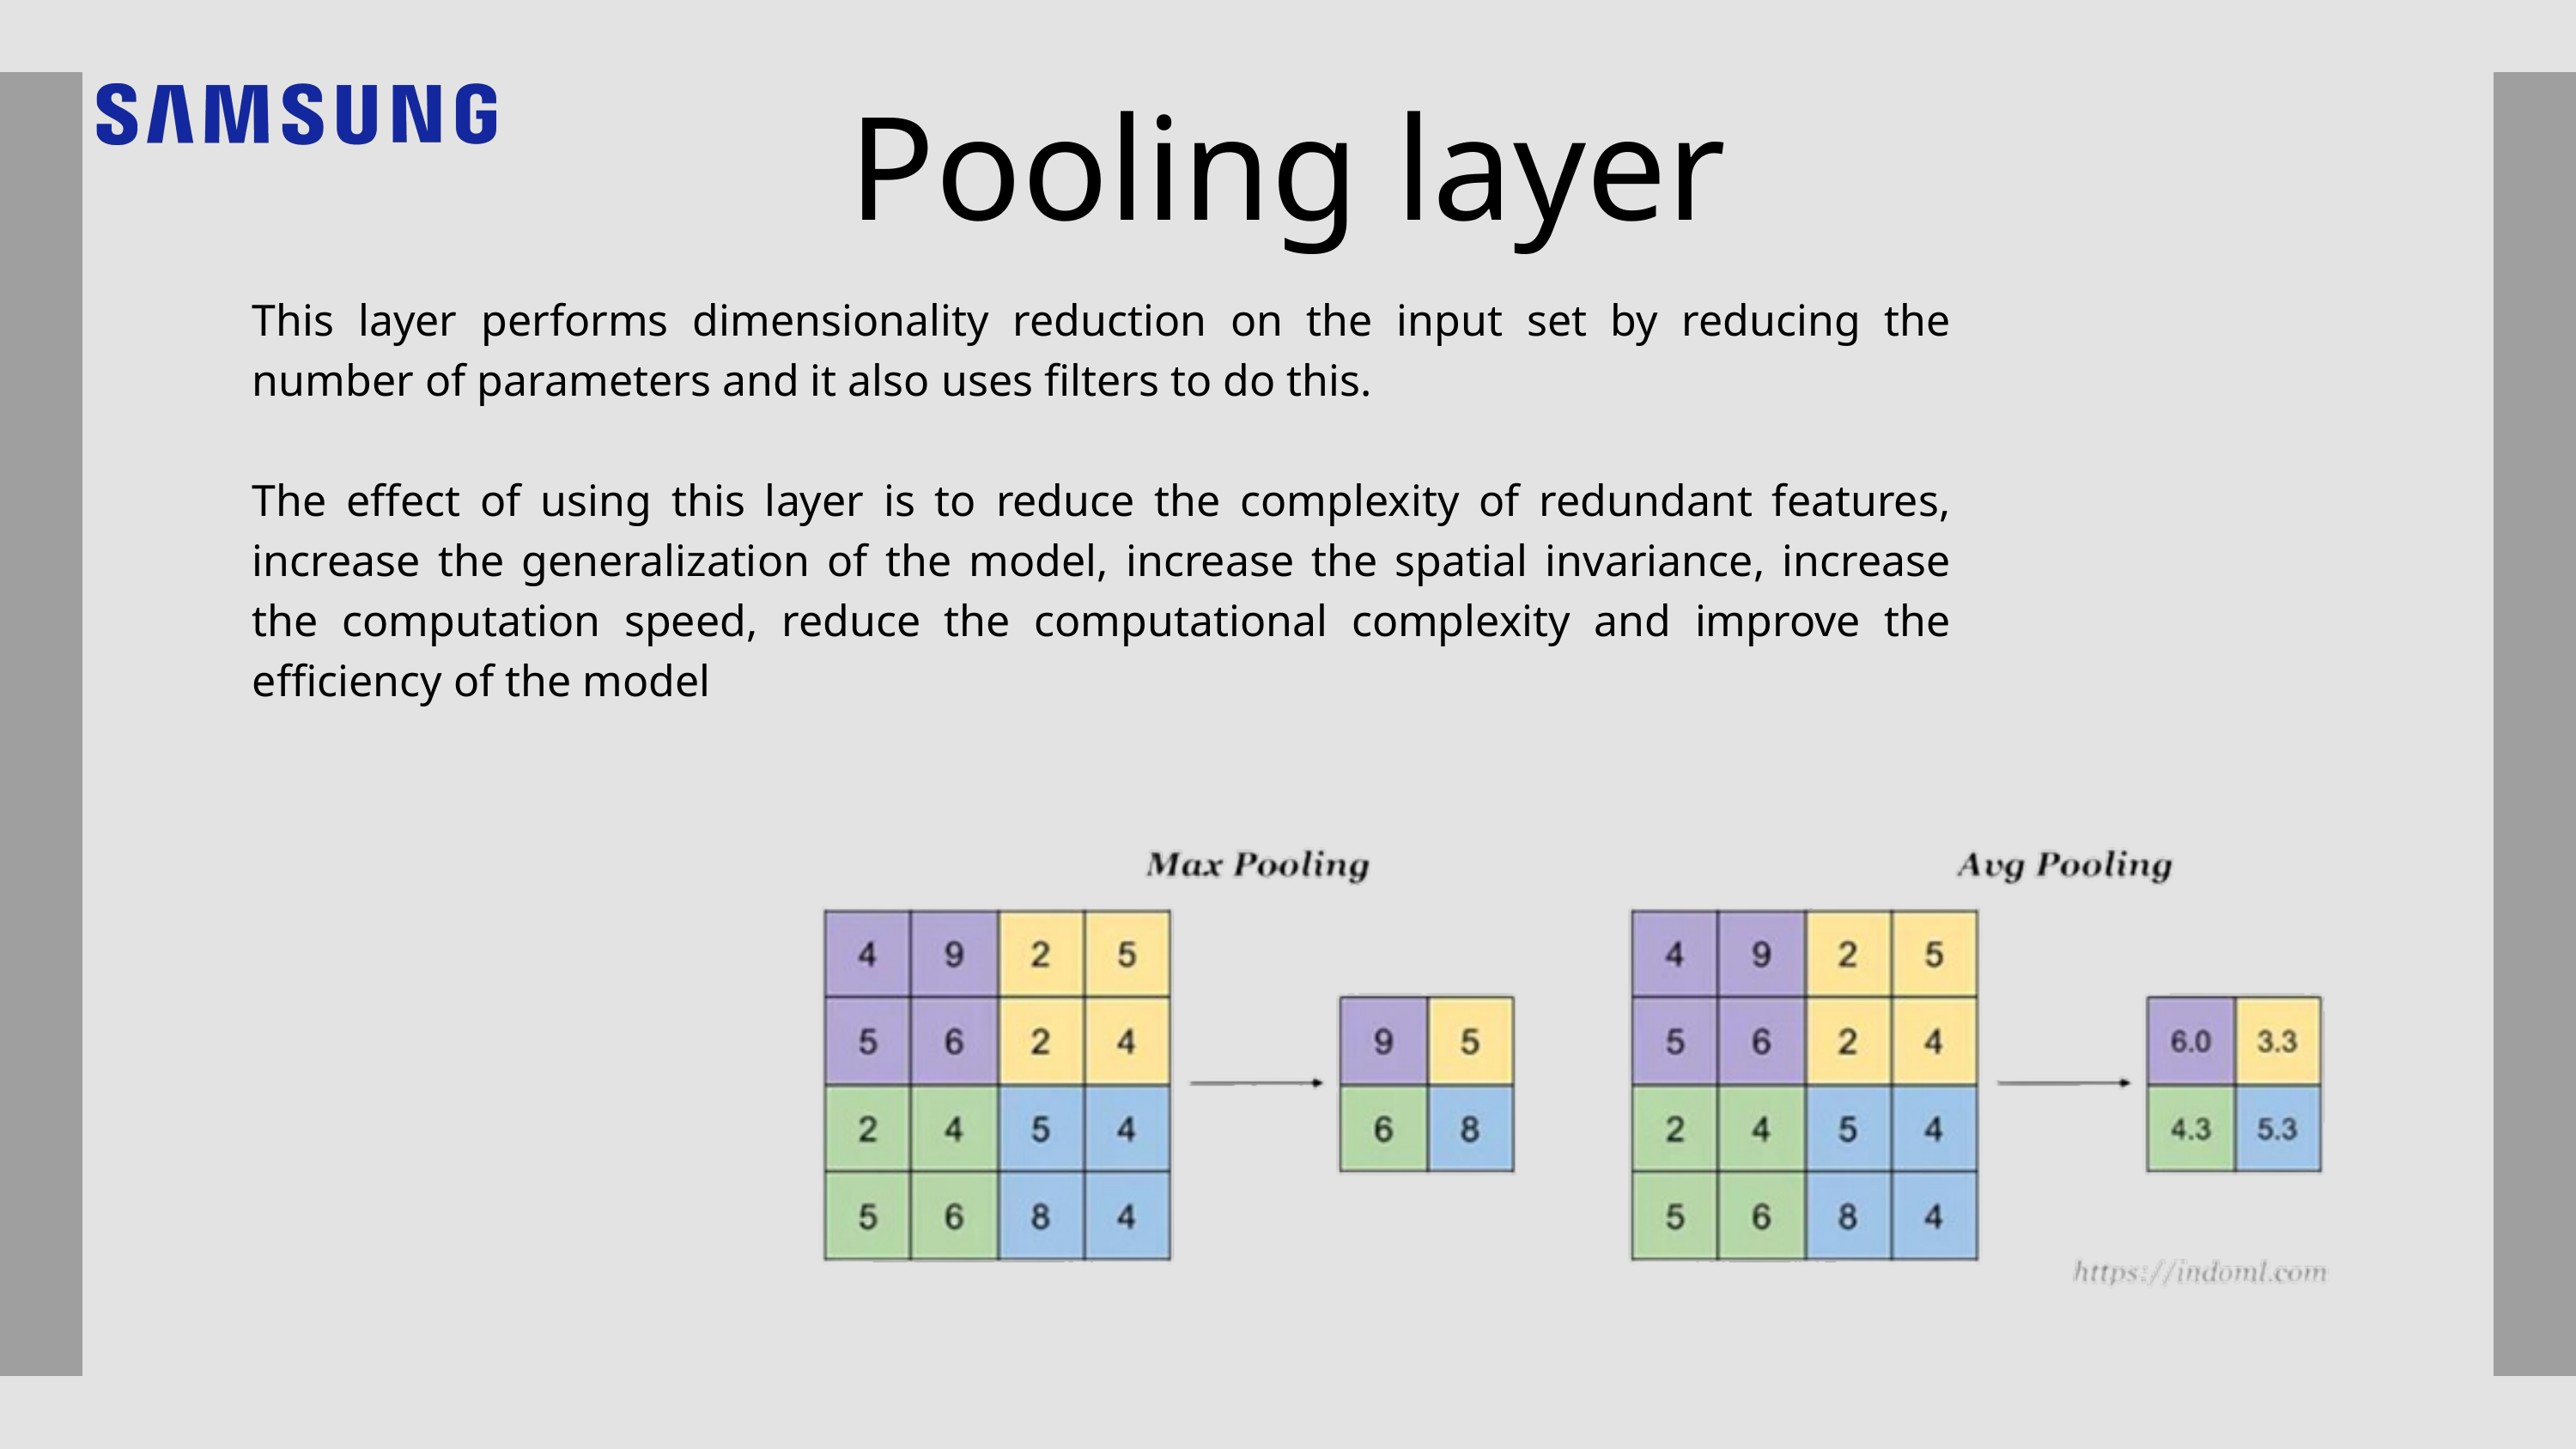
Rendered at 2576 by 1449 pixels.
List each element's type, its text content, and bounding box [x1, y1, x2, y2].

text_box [0, 72, 82, 1377]
text_box [96, 83, 496, 145]
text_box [2493, 72, 2576, 1377]
text_box This layer performs dimensionality reduction on the input set by reducing the number of parameters and it also uses filters to do this. The effect of using this layer is to reduce the complexity of redundant features, increase the generalization of the model, increase the spatial invariance, increase the computation speed, reduce the computational complexity and improve the efficiency of the model [252, 284, 1953, 706]
text_box Pooling layer [368, 48, 2208, 249]
text_box [808, 831, 2360, 1304]
